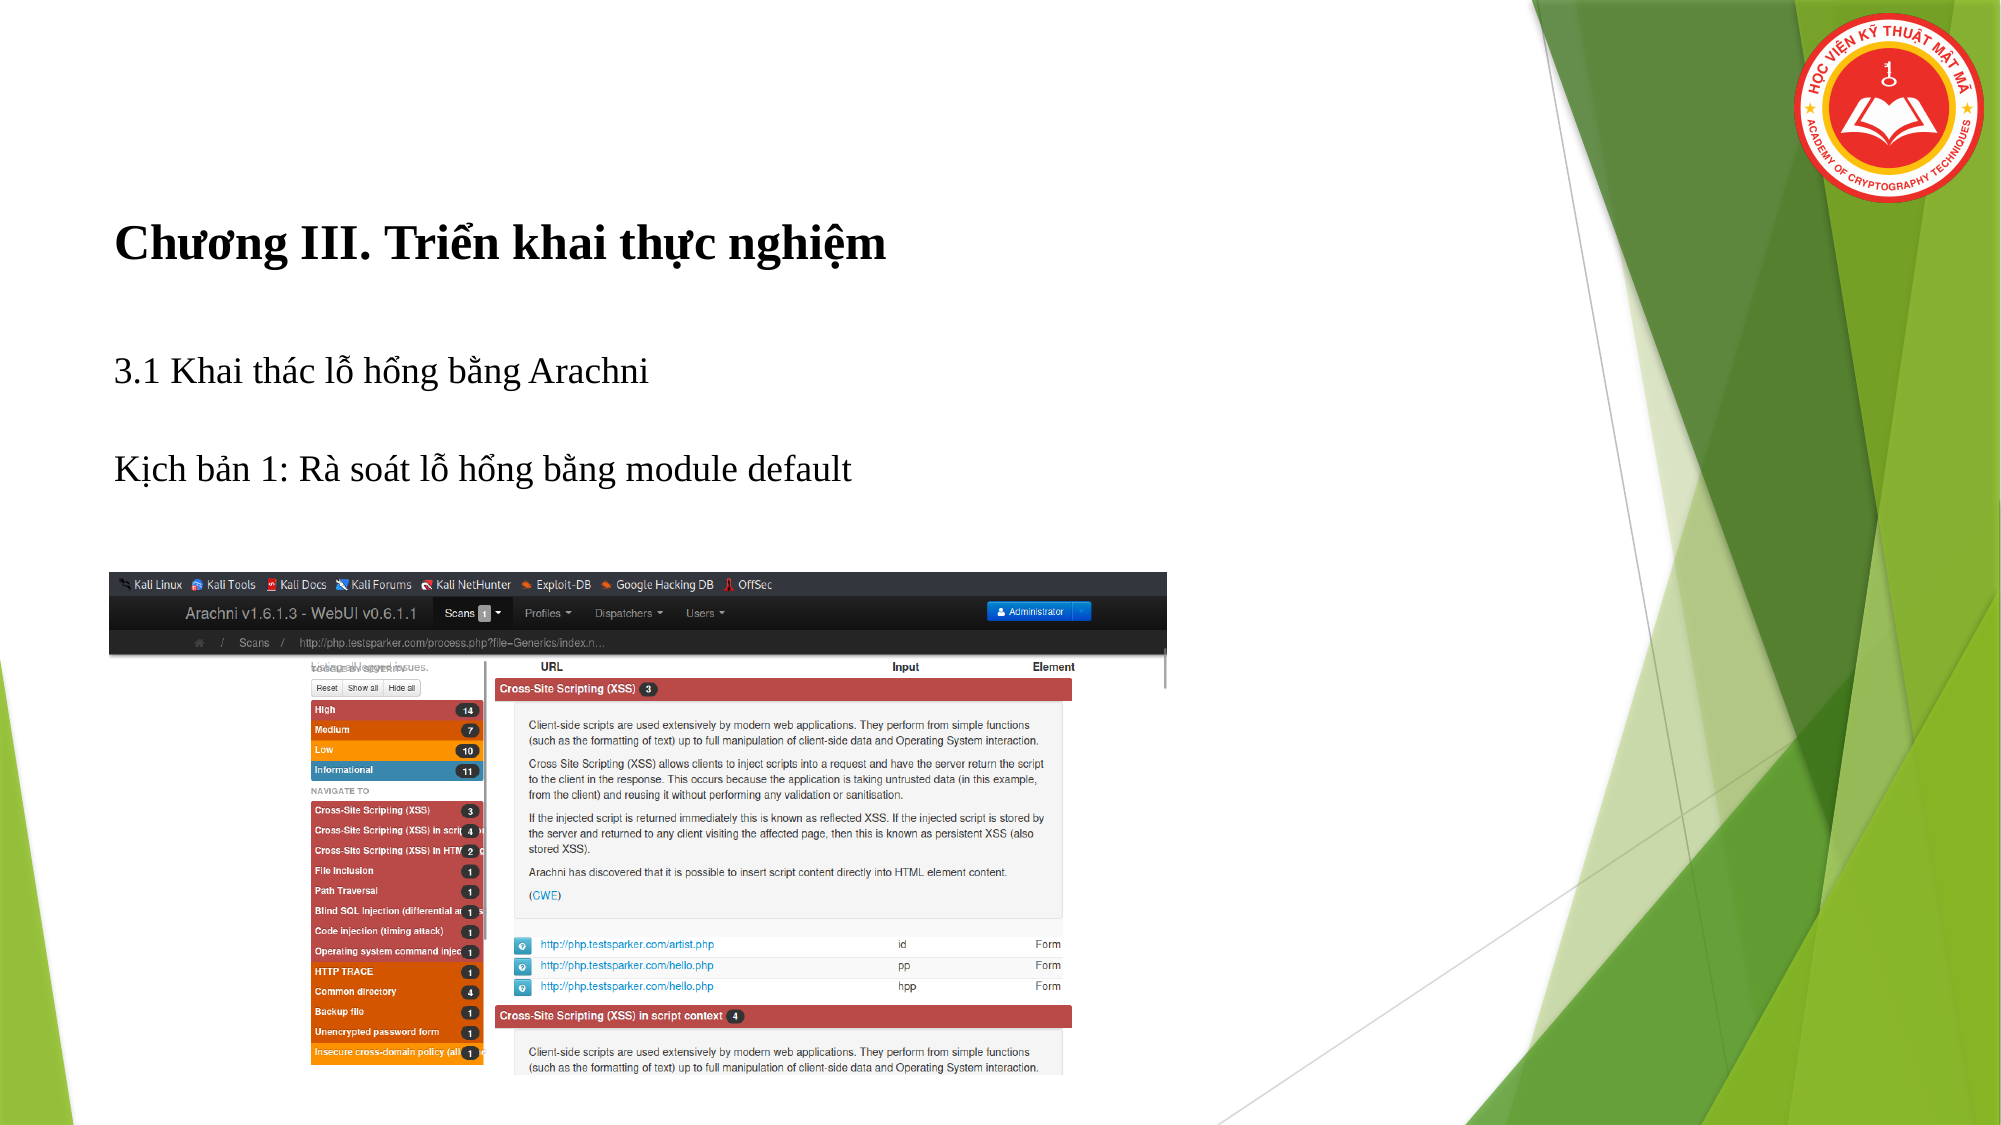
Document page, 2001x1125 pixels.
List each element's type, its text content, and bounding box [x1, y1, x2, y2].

text_box Chương III. Triển khai thực nghiệm [99, 202, 1551, 278]
picture [108, 571, 1168, 1076]
picture [1793, 12, 1985, 203]
text_box 3.1 Khai thác lỗ hổng bằng Arachni [99, 338, 1075, 398]
text_box Kịch bản 1: Rà soát lỗ hổng bằng module default [99, 436, 1148, 496]
